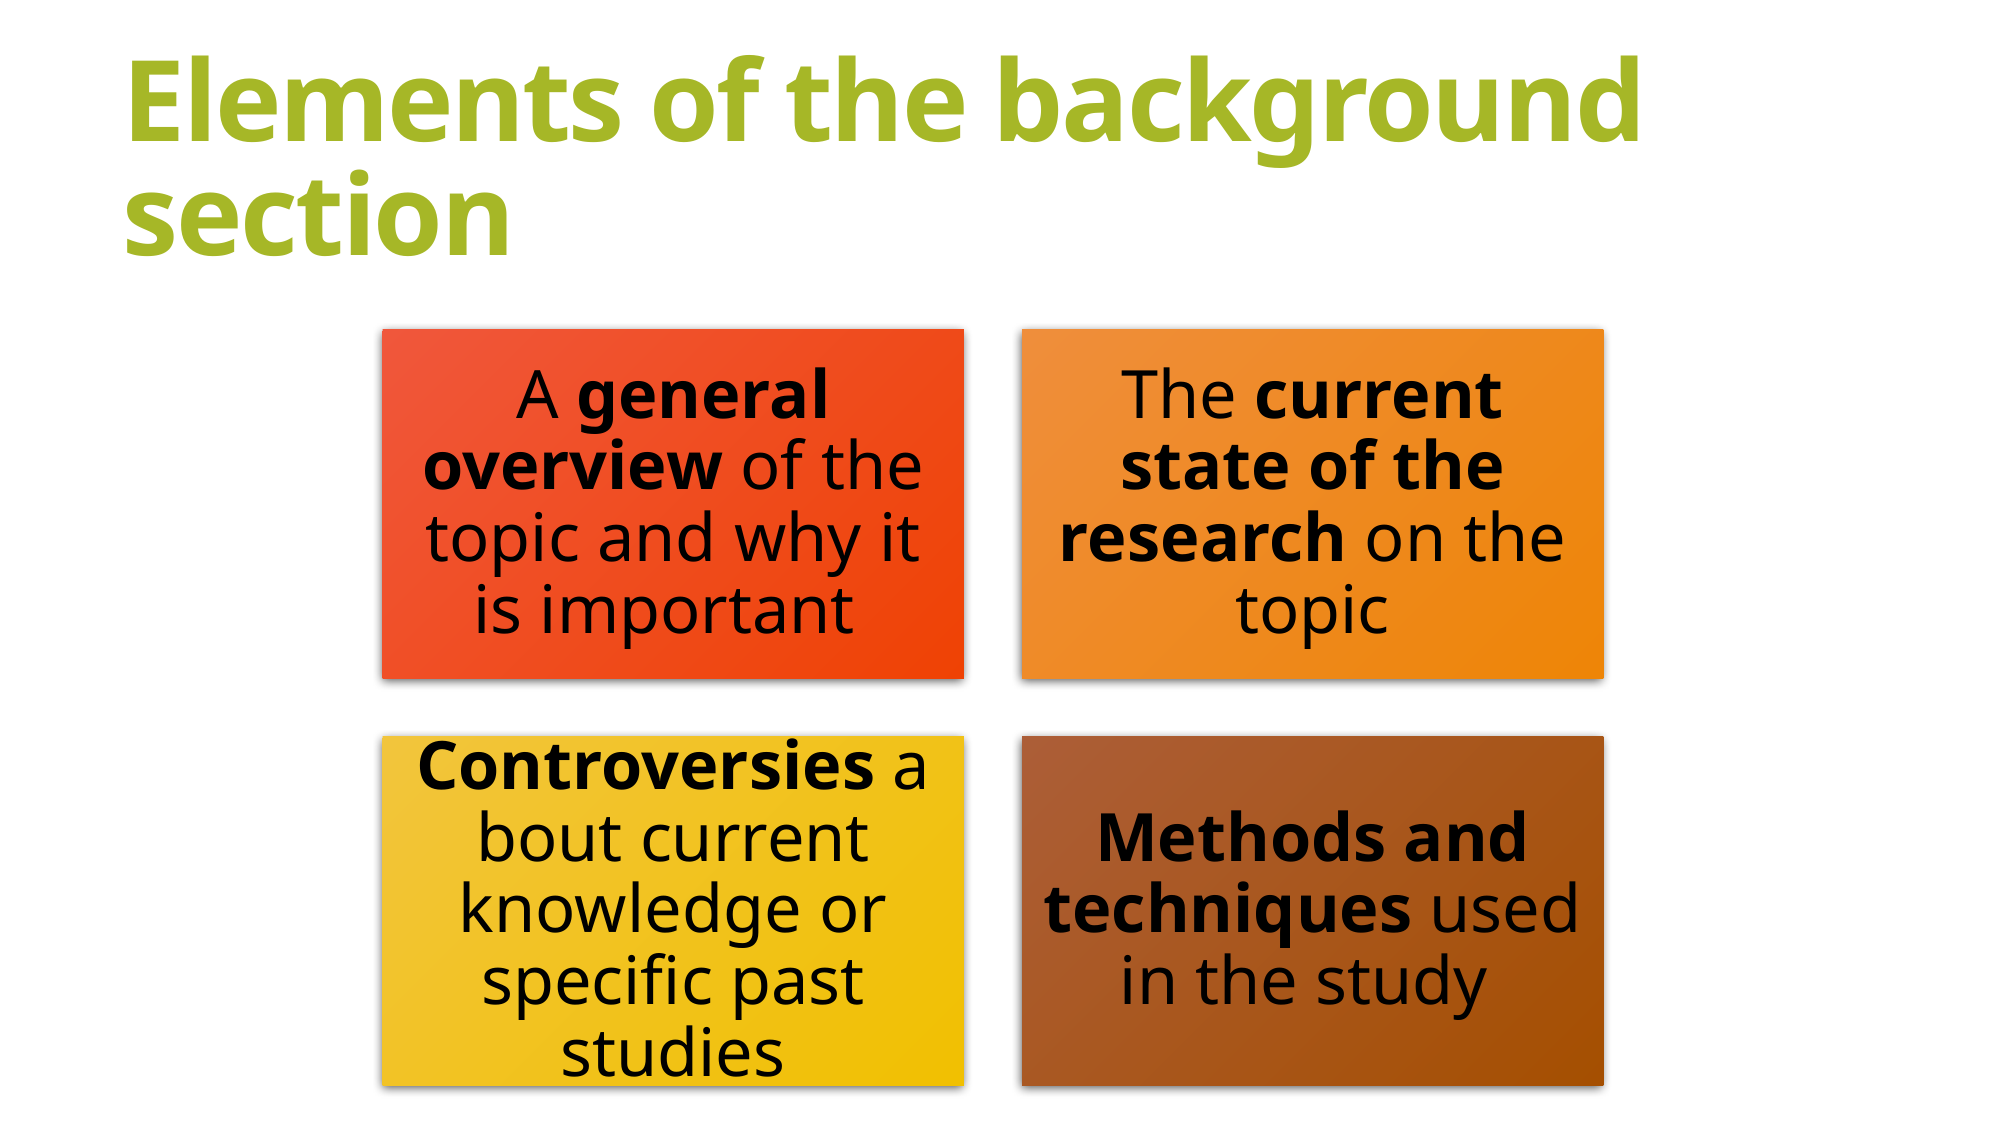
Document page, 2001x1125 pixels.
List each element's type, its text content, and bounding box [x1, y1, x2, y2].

title Elements of the background section [107, 81, 1875, 247]
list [110, 329, 1876, 1086]
